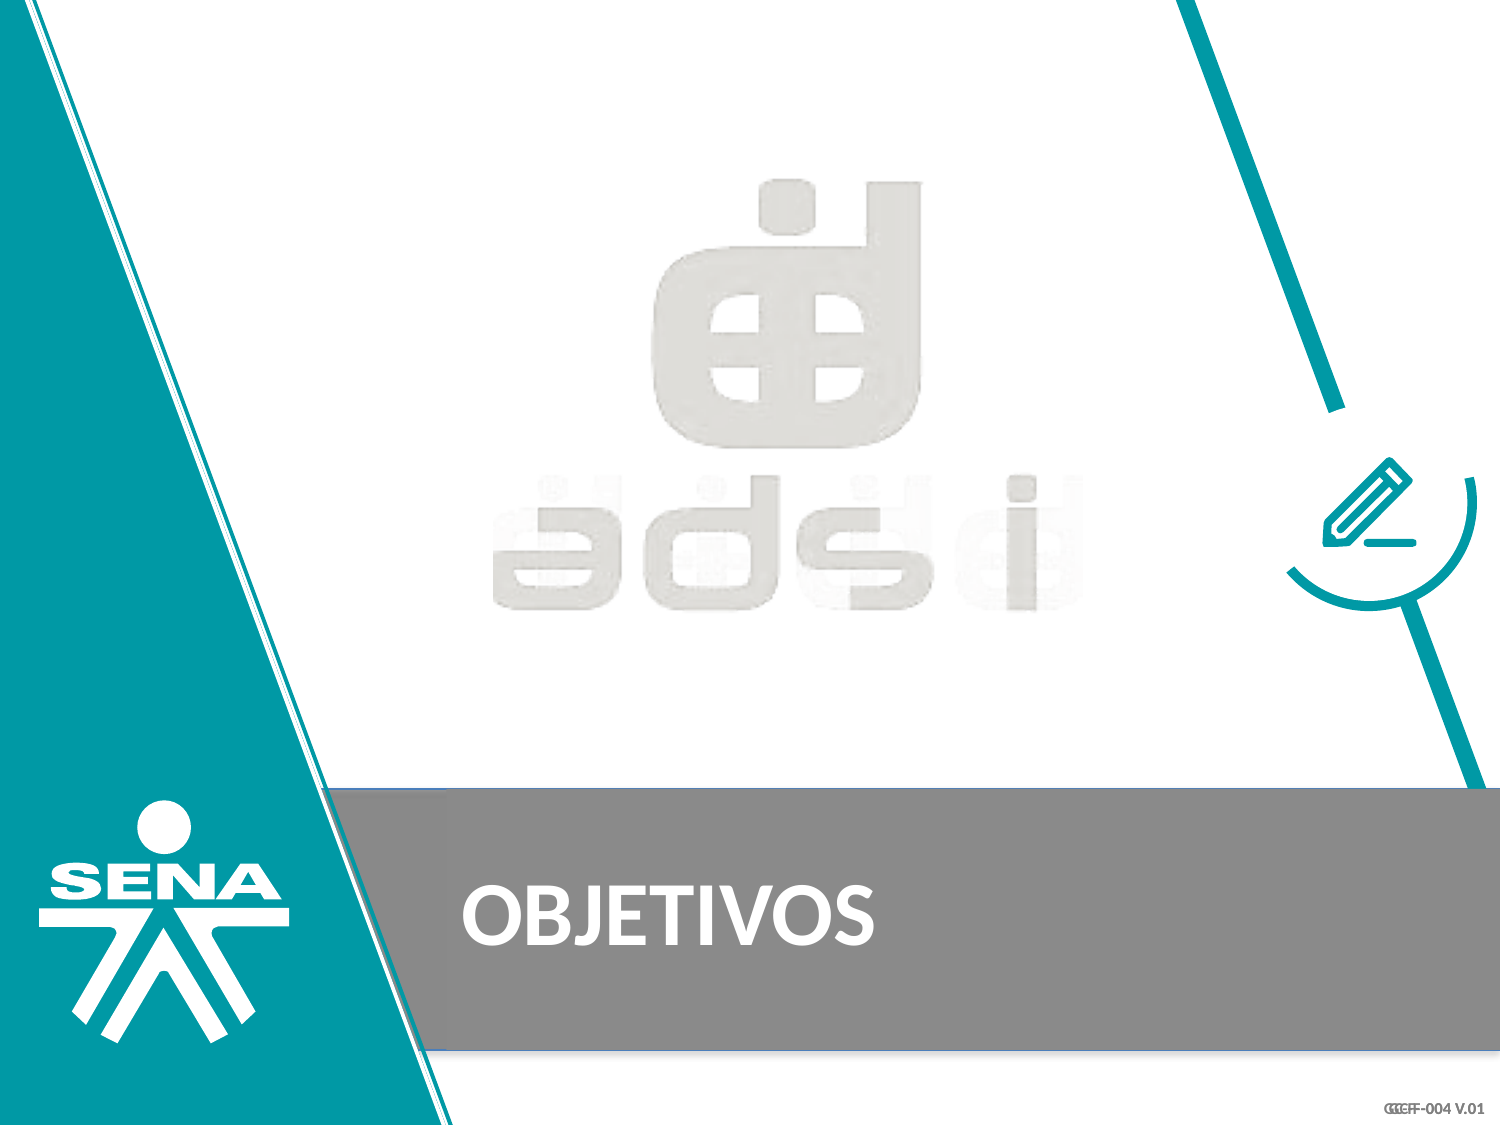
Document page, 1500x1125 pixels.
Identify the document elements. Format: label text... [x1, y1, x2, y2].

picture [492, 99, 1083, 690]
text_box [0, 0, 1500, 1125]
title OBJETIVOS [446, 788, 1500, 1050]
